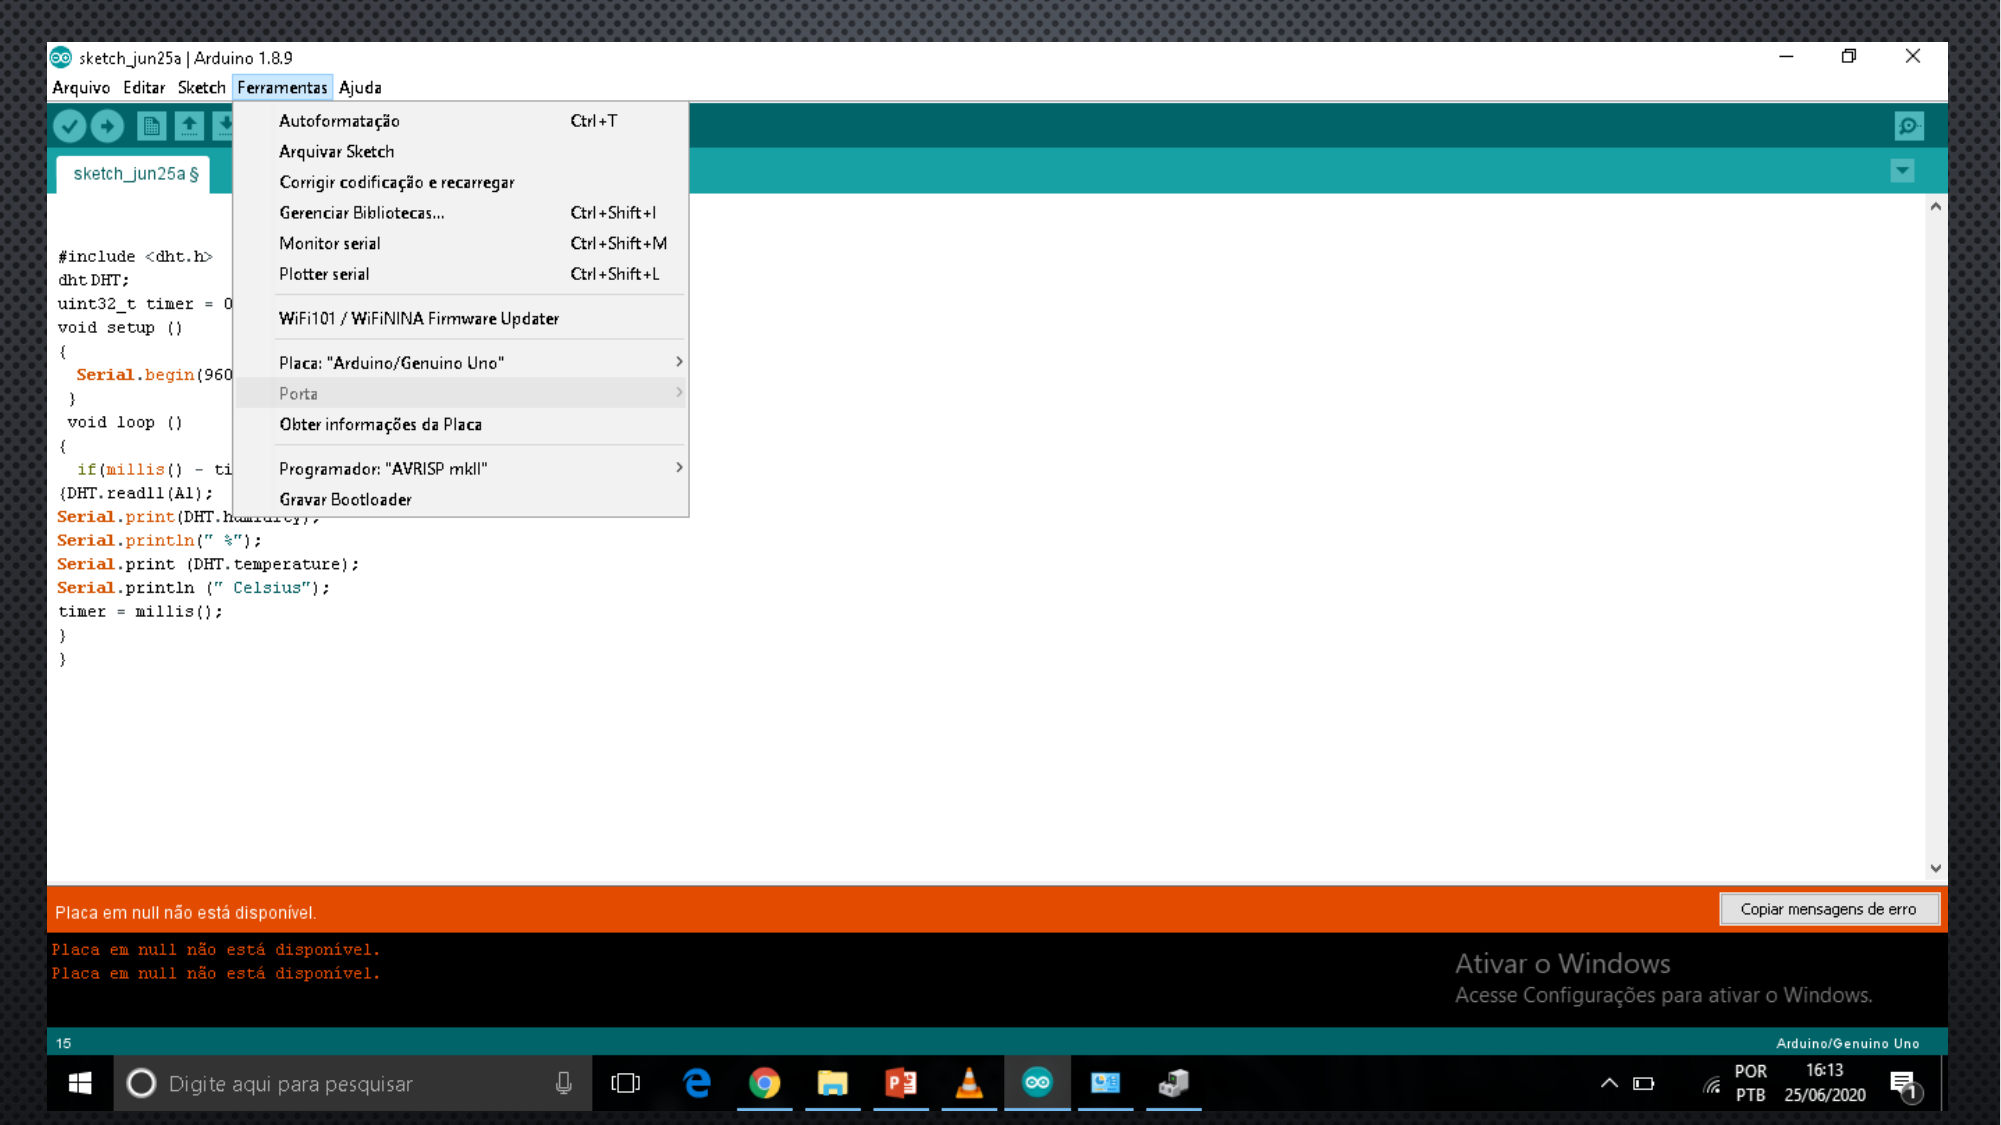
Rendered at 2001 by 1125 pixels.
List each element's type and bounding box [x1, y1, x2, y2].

list [47, 42, 1948, 1111]
